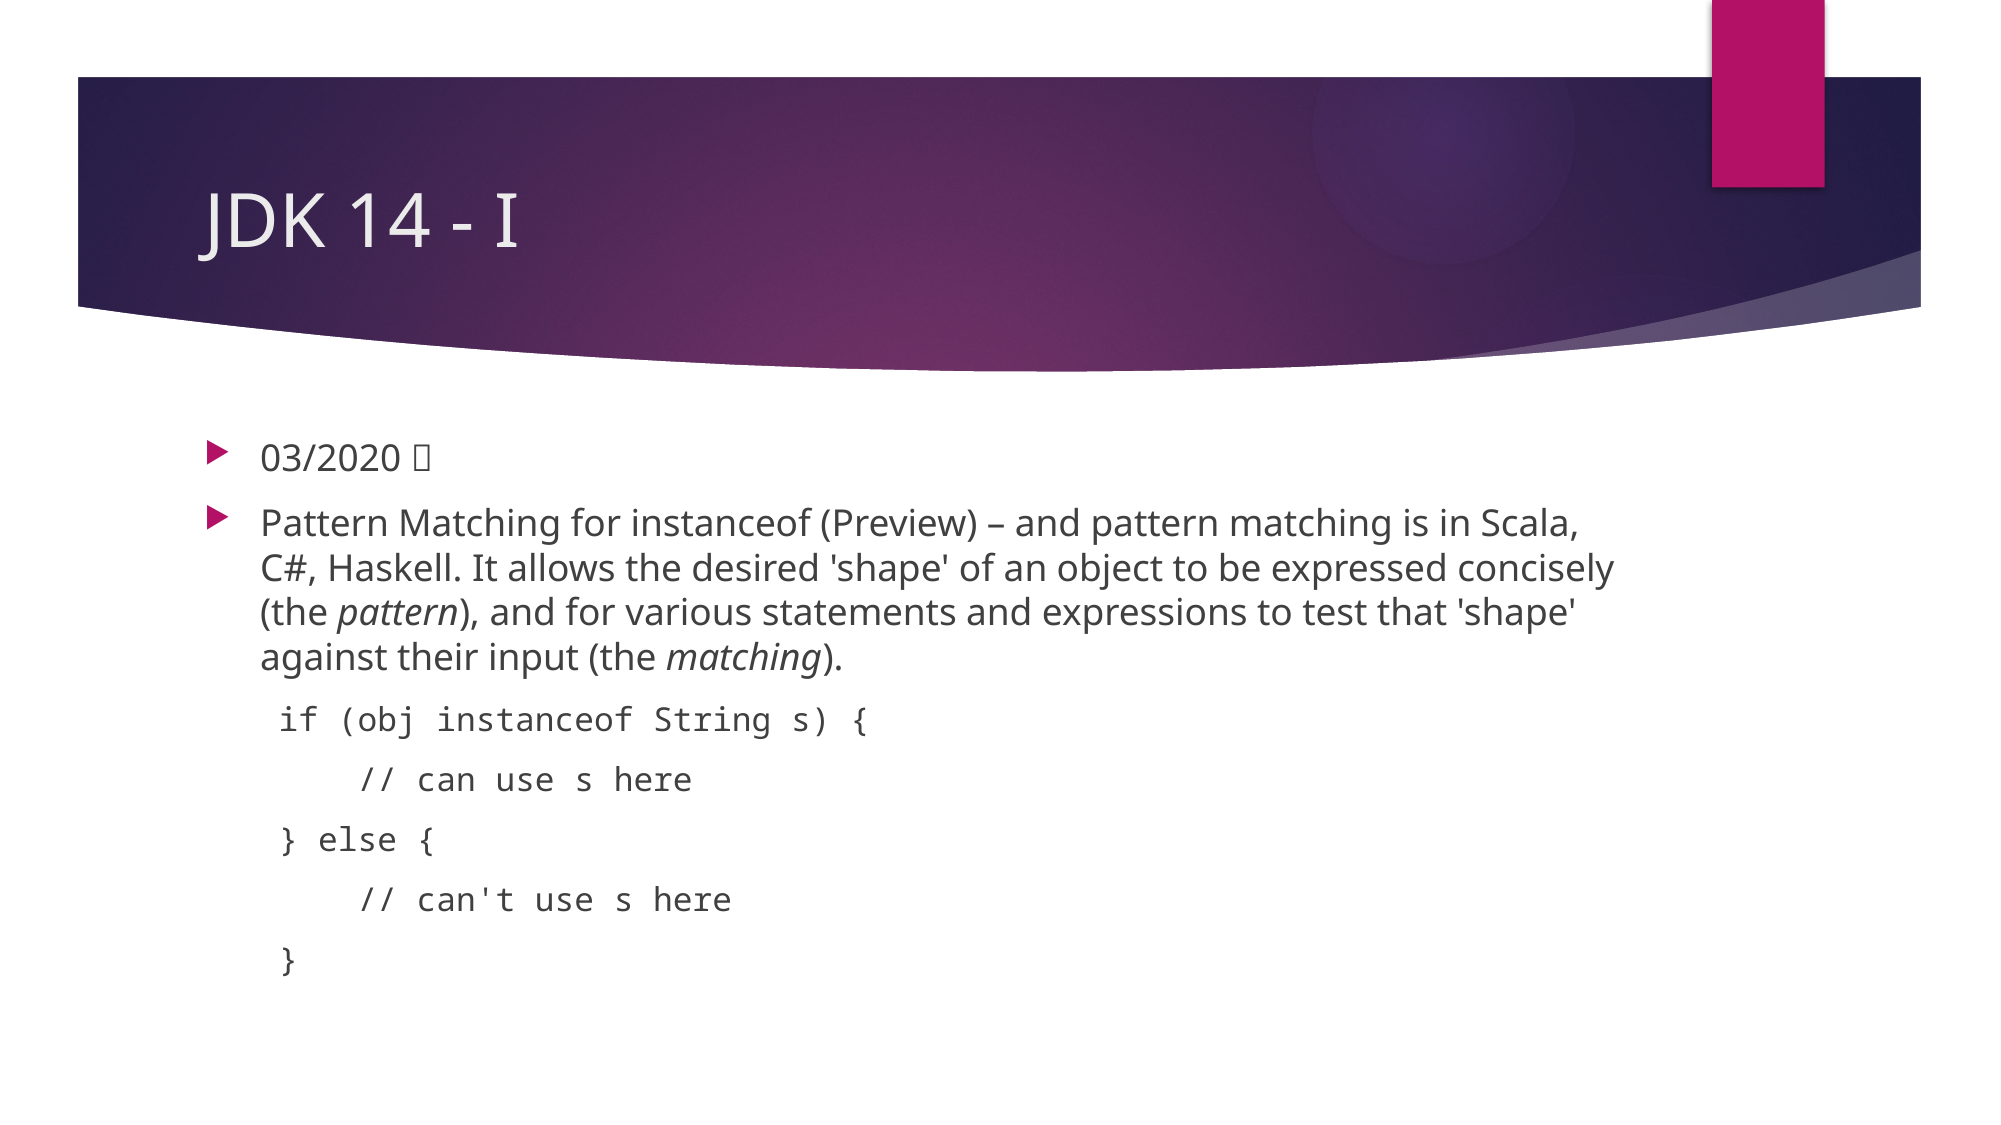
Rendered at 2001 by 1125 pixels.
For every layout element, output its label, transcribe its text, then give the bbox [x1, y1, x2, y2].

title JDK 14 - I [189, 159, 1627, 276]
list 03/2020  Pattern Matching for instanceof (Preview) – and pattern matching is in Scala, C#, Haskell. It allows the desired 'shape' of an object to be expressed concisely (the pattern), and for various statements and expressions to test that 'shape' against their input (the matching). if (obj instanceof String s) { // can use s here } else { // can't use s here } [189, 427, 1638, 988]
